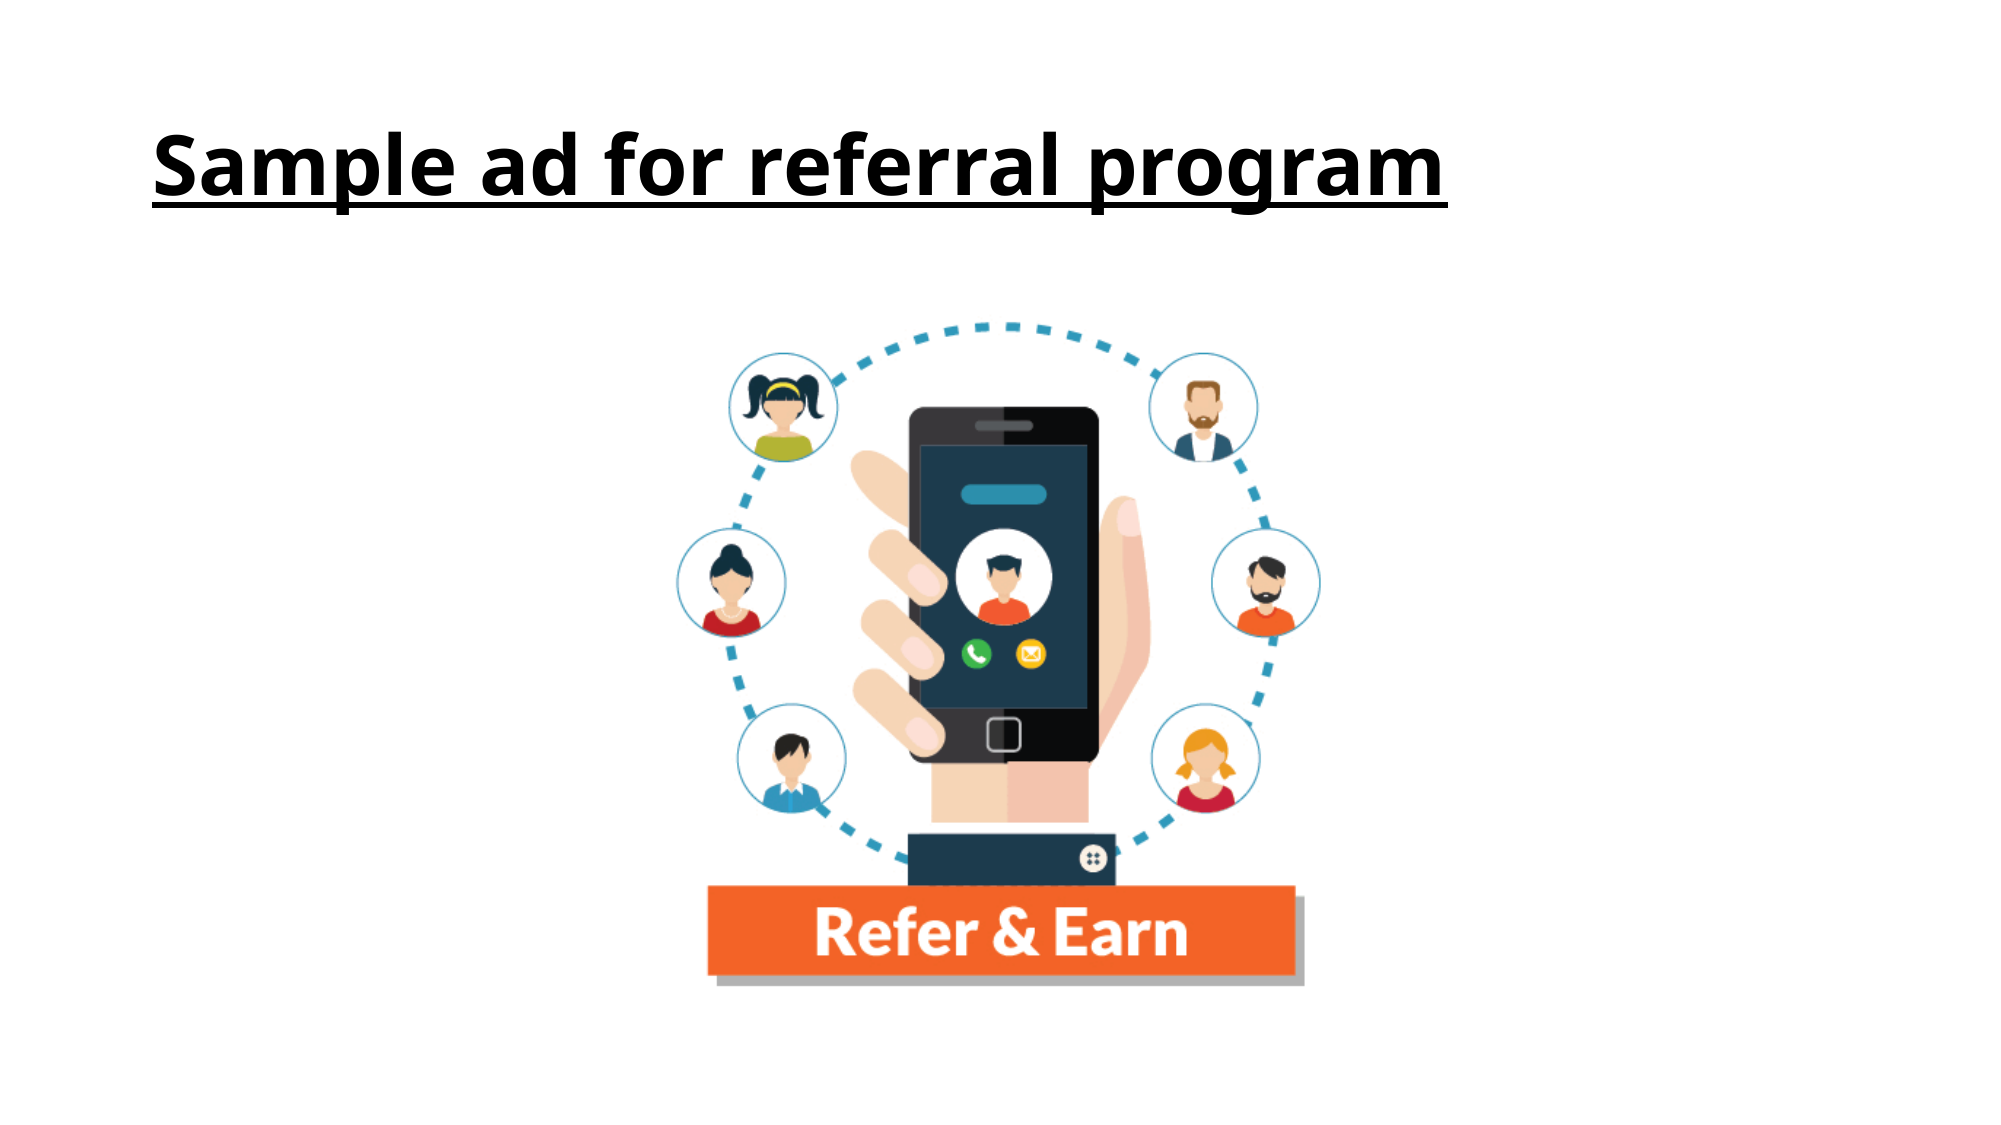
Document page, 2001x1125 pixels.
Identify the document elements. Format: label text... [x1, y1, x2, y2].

title Sample ad for referral program [137, 59, 1863, 278]
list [650, 299, 1350, 1014]
